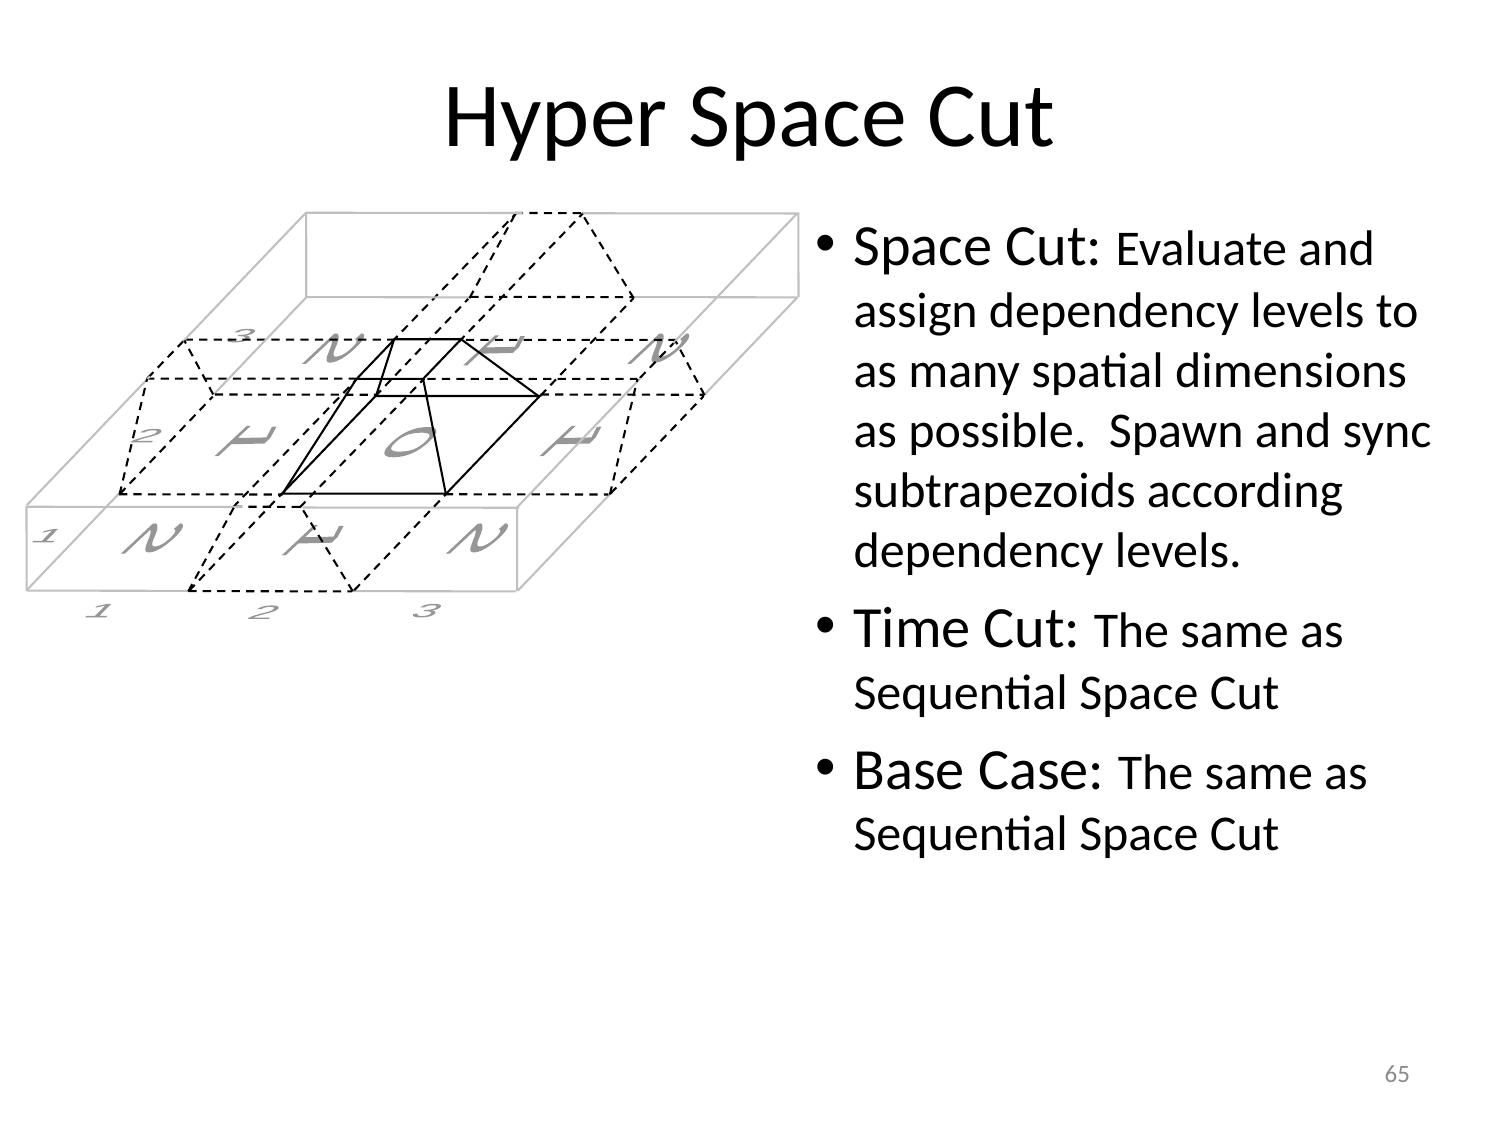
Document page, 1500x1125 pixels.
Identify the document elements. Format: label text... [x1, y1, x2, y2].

list Space Cut: Evaluate and assign dependency levels to as many spatial dimensions as possible. Spawn and sync subtrapezoids according dependency levels. Time Cut: The same as Sequential Space Cut Base Case: The same as Sequential Space Cut [799, 199, 1463, 943]
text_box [25, 212, 800, 620]
slide_number 65 [1074, 1042, 1425, 1103]
title Hyper Space Cut [74, 44, 1426, 176]
